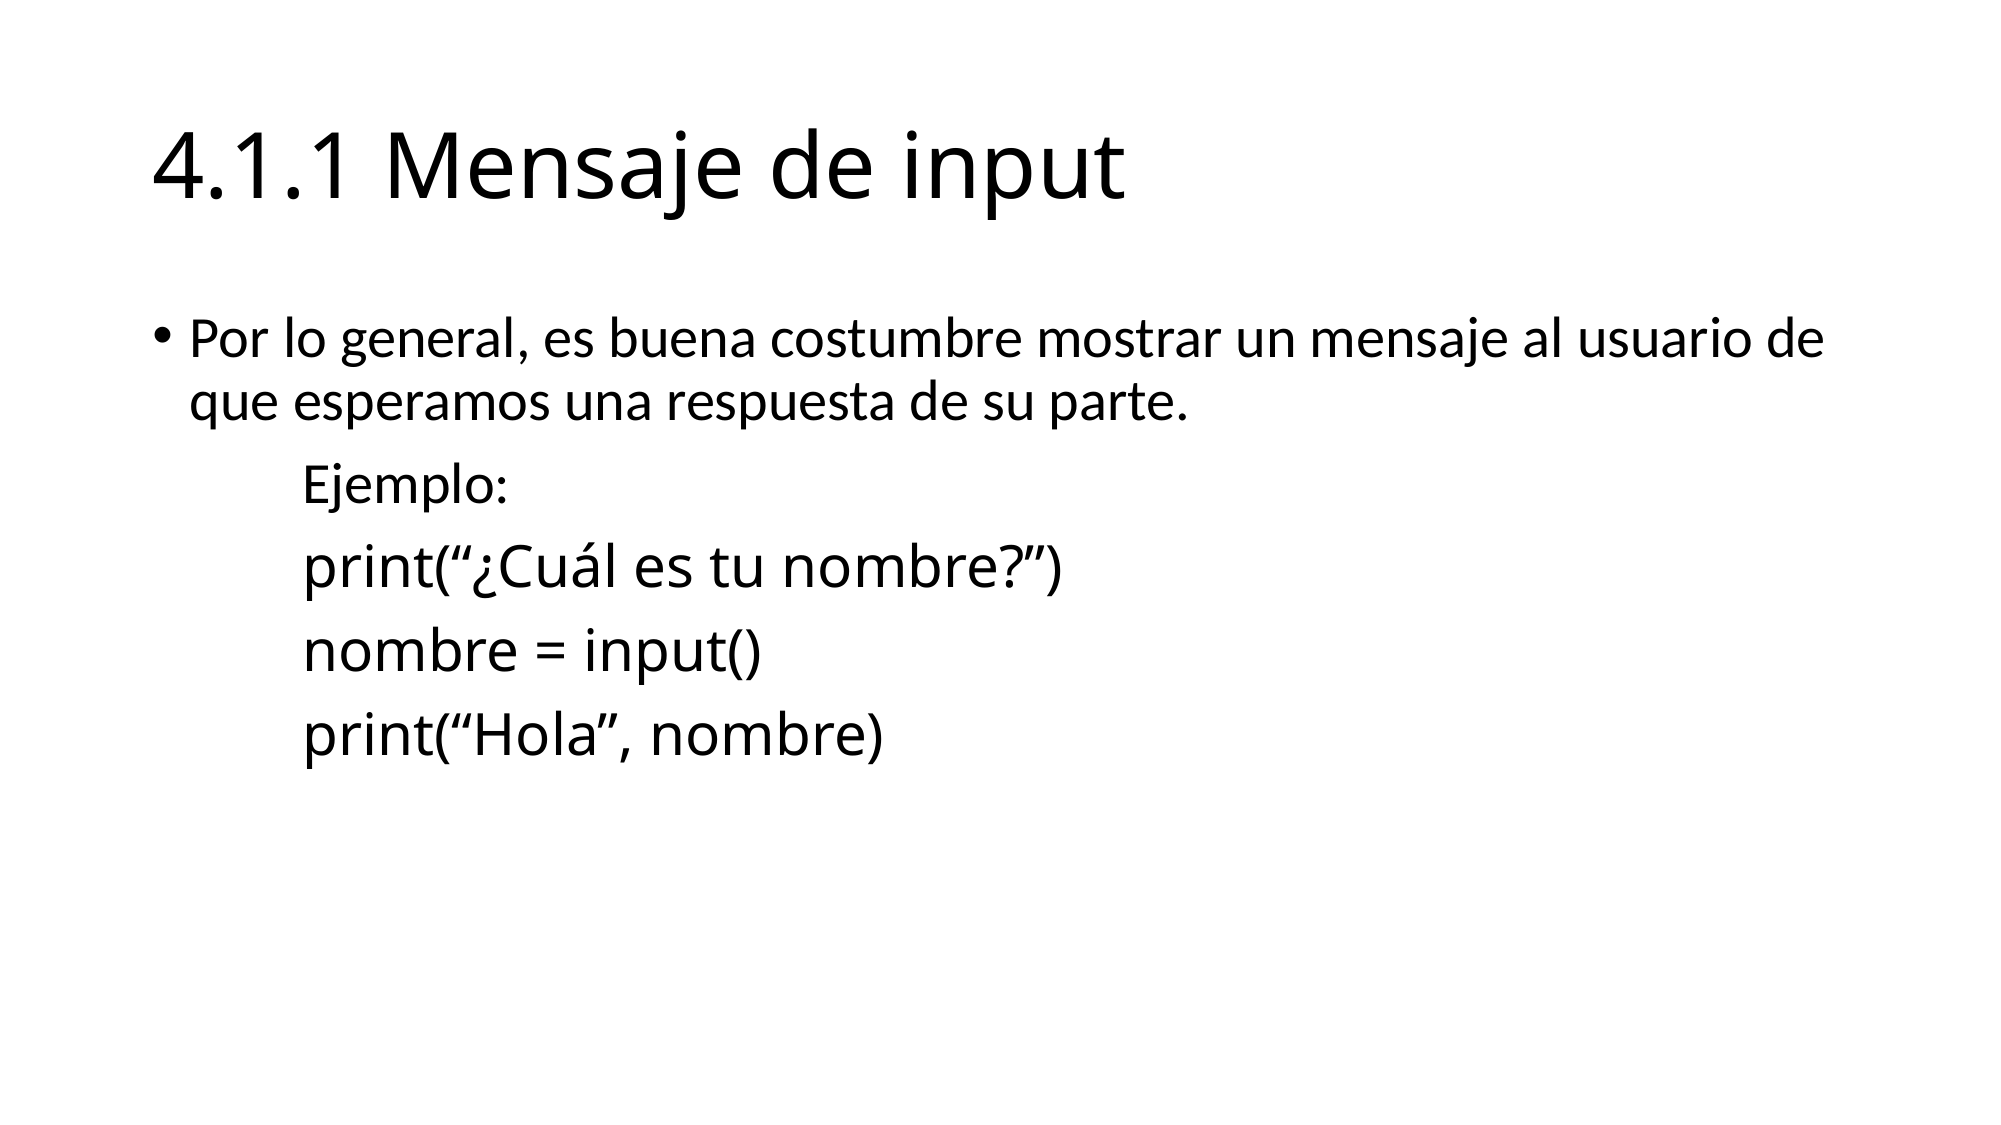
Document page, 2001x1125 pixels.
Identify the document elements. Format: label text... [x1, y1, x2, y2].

title 4.1.1 Mensaje de input [137, 59, 1863, 278]
list Por lo general, es buena costumbre mostrar un mensaje al usuario de que esperamos una respuesta de su parte. Ejemplo: print(“¿Cuál es tu nombre?”) nombre = input() print(“Hola”, nombre) [137, 299, 1863, 1014]
